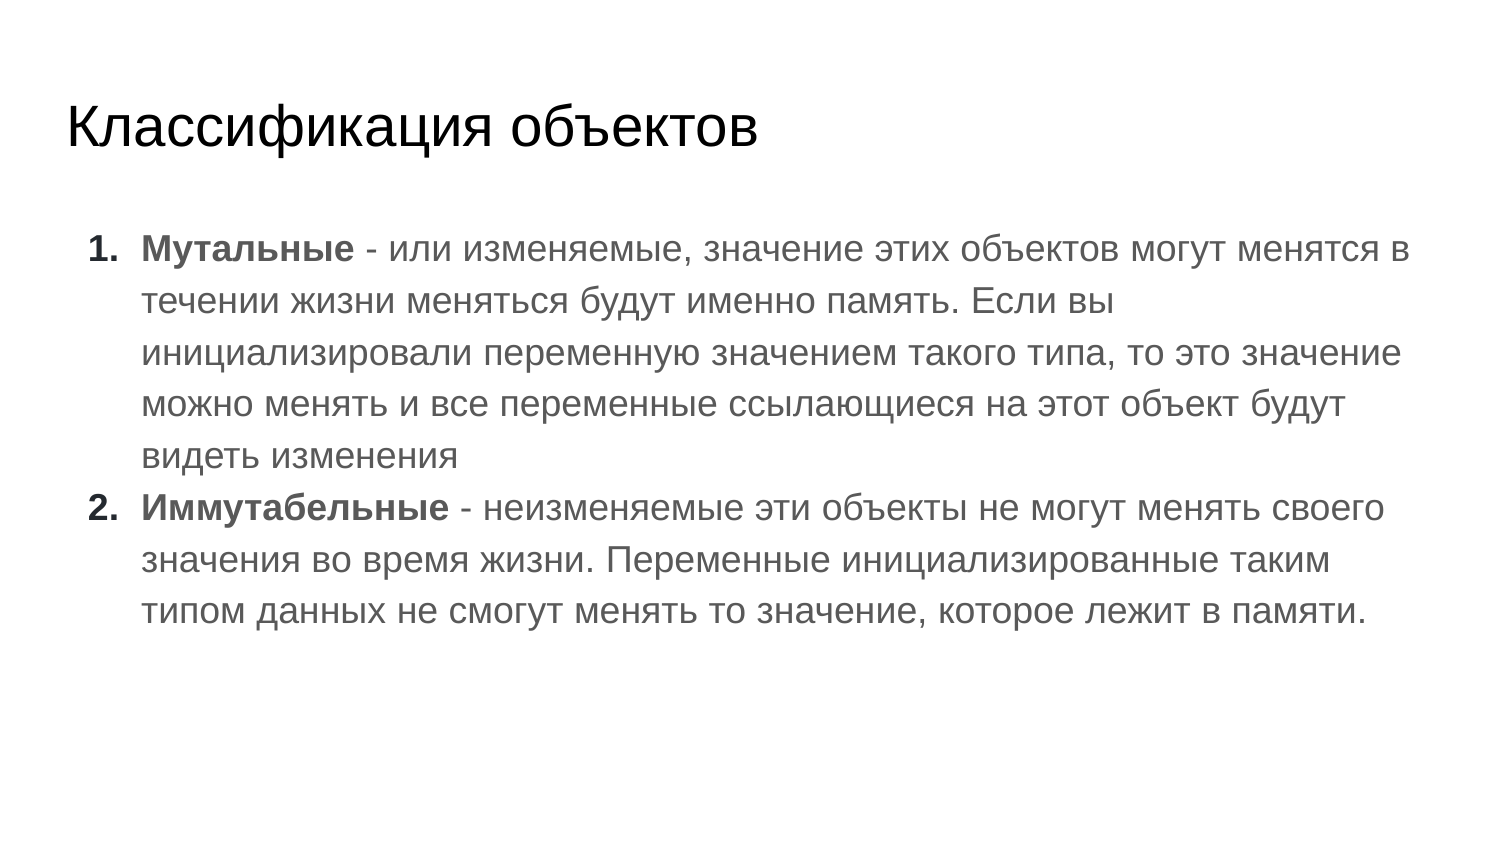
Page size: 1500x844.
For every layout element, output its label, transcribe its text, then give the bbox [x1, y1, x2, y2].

title Классификация объектов [51, 72, 1449, 167]
list Мутальные - или изменяемые, значение этих объектов могут менятся в течении жизни меняться будут именно память. Если вы инициализировали переменную значением такого типа, то это значение можно менять и все переменные ссылающиеся на этот объект будут видеть изменения Иммутабельные - неизменяемые эти объекты не могут менять своего значения во время жизни. Переменные инициализированные таким типом данных не смогут менять то значение, которое лежит в памяти. [51, 202, 1449, 810]
